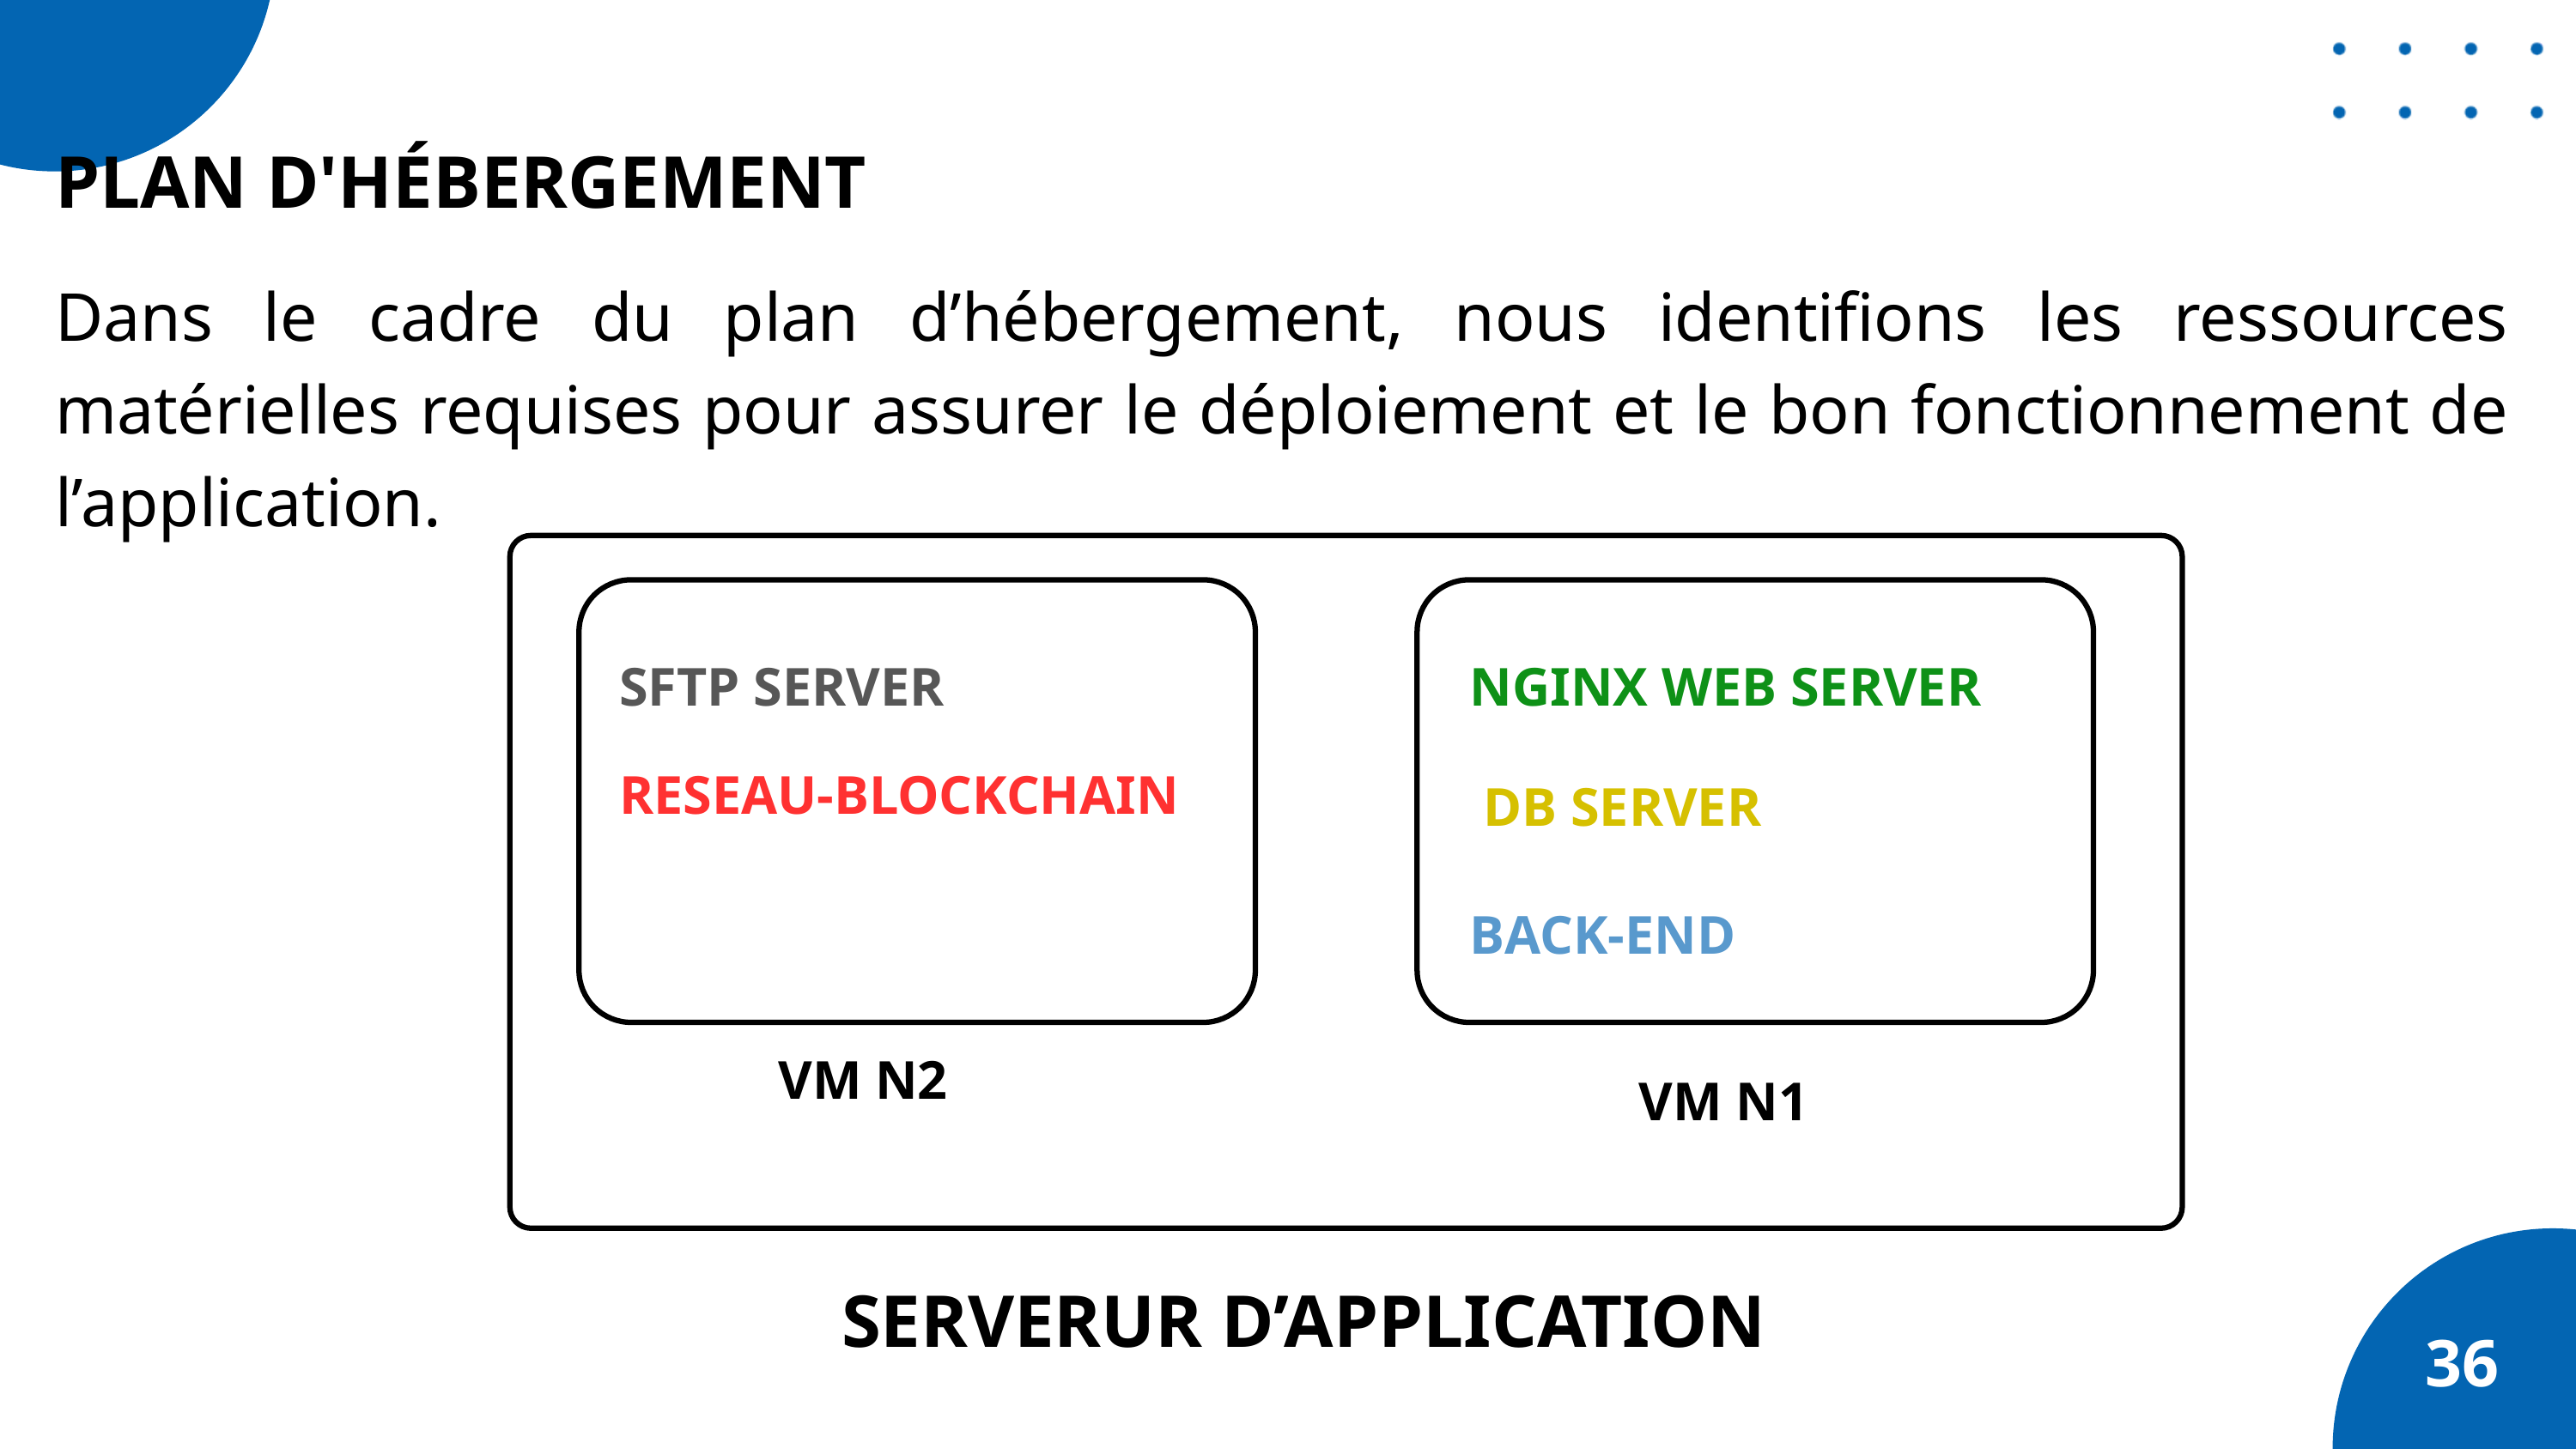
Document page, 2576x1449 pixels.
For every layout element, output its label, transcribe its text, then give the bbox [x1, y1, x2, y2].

text_box SERVERUR D’APPLICATION [841, 1261, 1851, 1362]
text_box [2332, 1228, 2576, 1449]
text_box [509, 487, 2183, 1228]
text_box PLAN D'HÉBERGEMENT [55, 122, 2314, 222]
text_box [0, 0, 276, 172]
text_box [2332, 0, 2576, 120]
text_box Dans le cadre du plan d’hébergement, nous identifions les ressources matérielles requises pour assurer le déploiement et le bon fonctionnement de l’application. [55, 261, 2510, 540]
